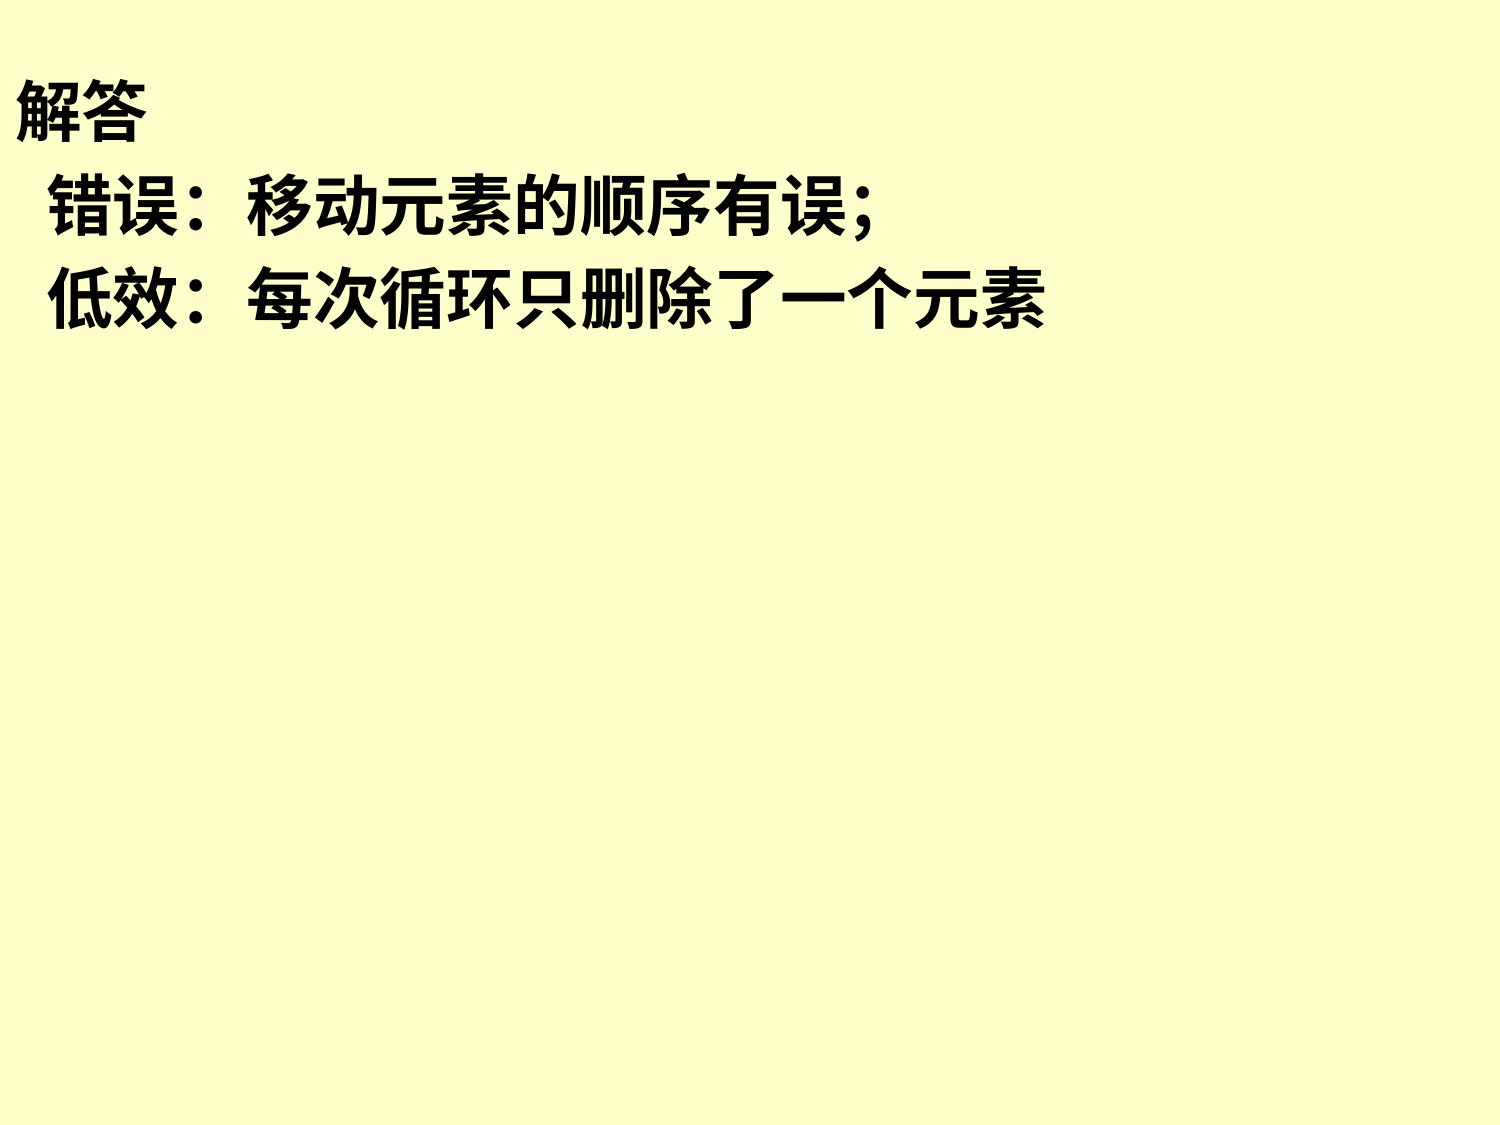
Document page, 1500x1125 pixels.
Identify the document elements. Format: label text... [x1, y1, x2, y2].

list 解答 错误：移动元素的顺序有误； 低效：每次循环只删除了一个元素 [0, 62, 1500, 363]
